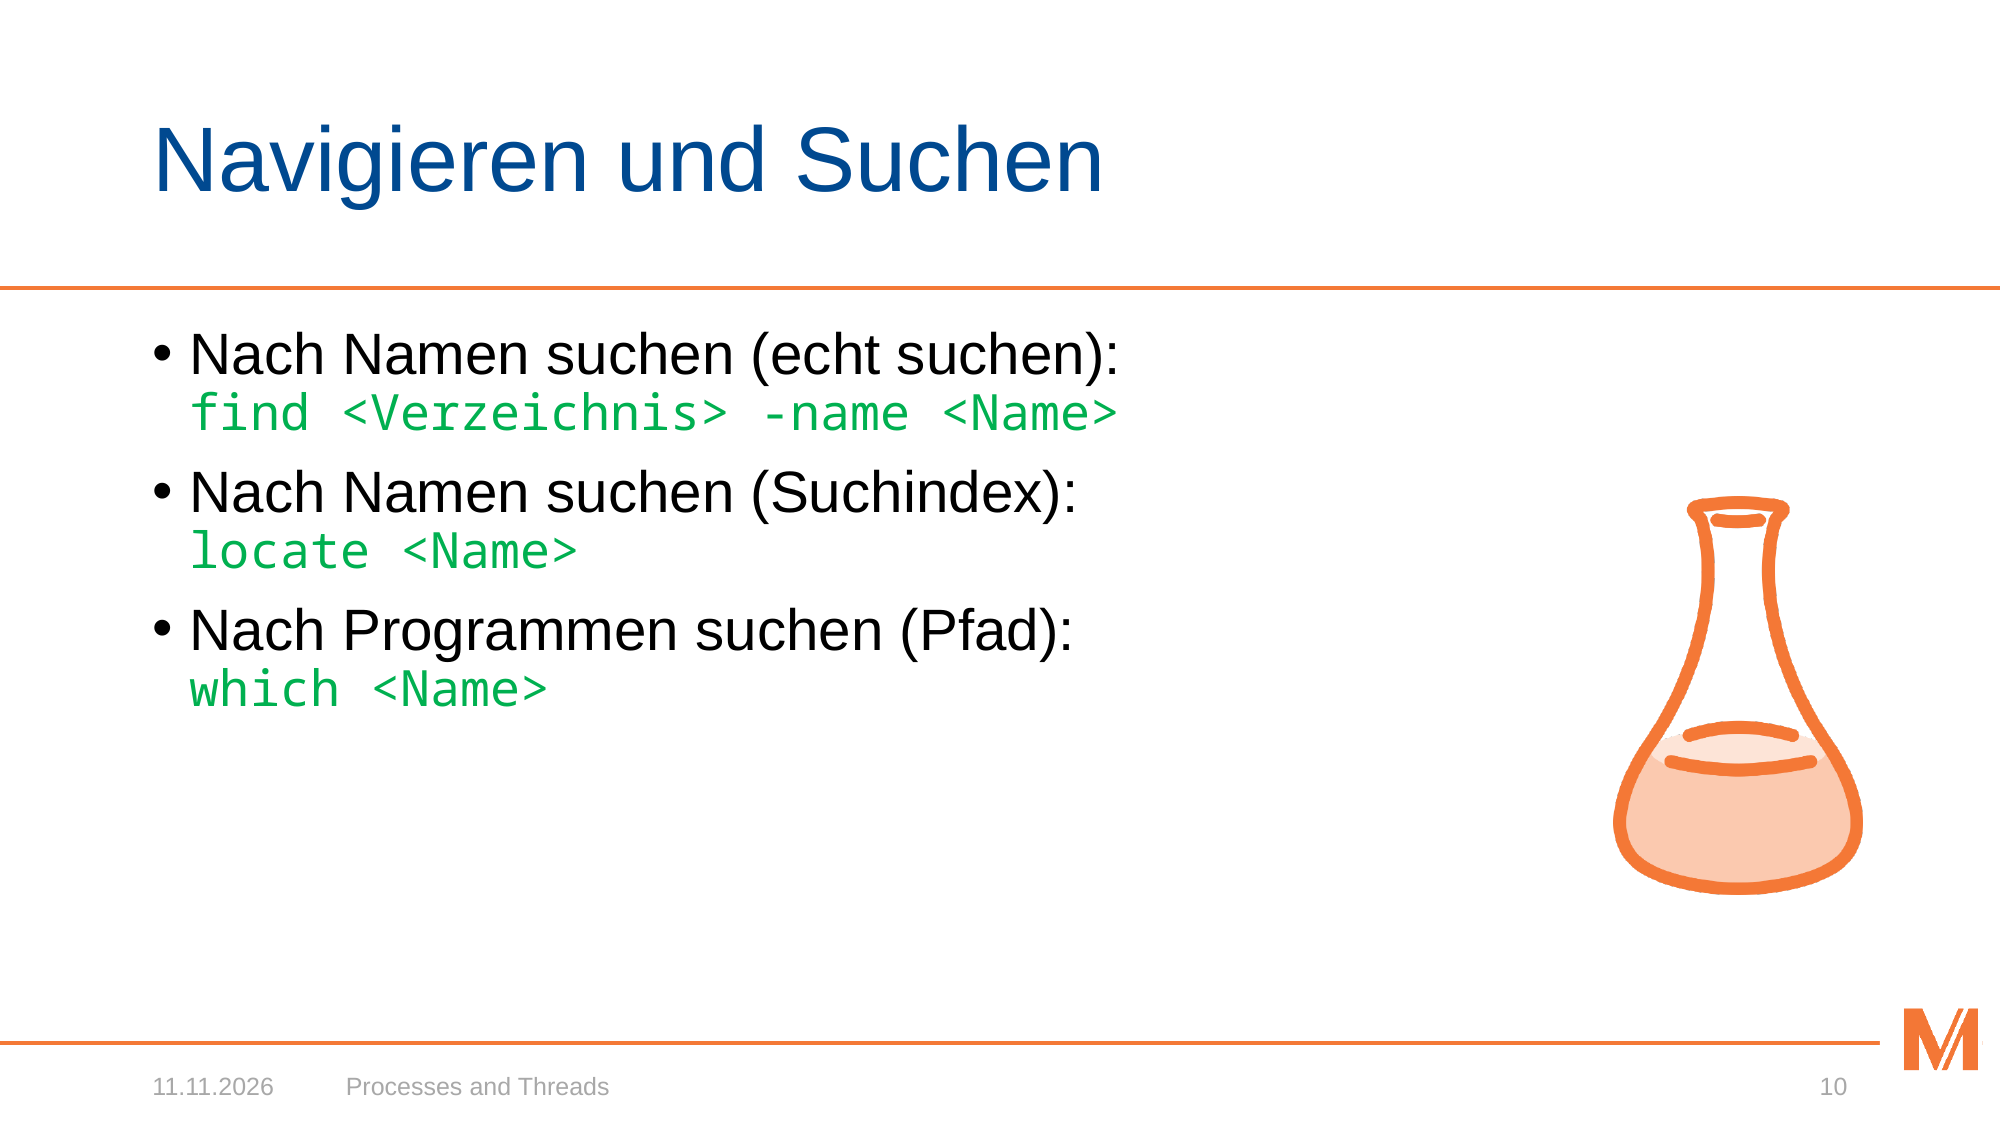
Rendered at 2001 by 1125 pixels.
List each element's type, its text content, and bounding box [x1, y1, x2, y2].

slide_number 10 [1743, 1055, 1863, 1116]
picture [1613, 496, 1863, 895]
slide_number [137, 1055, 313, 1116]
title Navigieren und Suchen [137, 59, 1863, 264]
footer Processes and Threads [330, 1055, 1721, 1116]
picture [1879, 989, 1982, 1097]
list Nach Namen suchen (echt suchen): find <Verzeichnis> -name <Name> Nach Namen suchen (Suchindex): locate <Name> Nach Programmen suchen (Pfad): which <Name> [137, 316, 1552, 1014]
